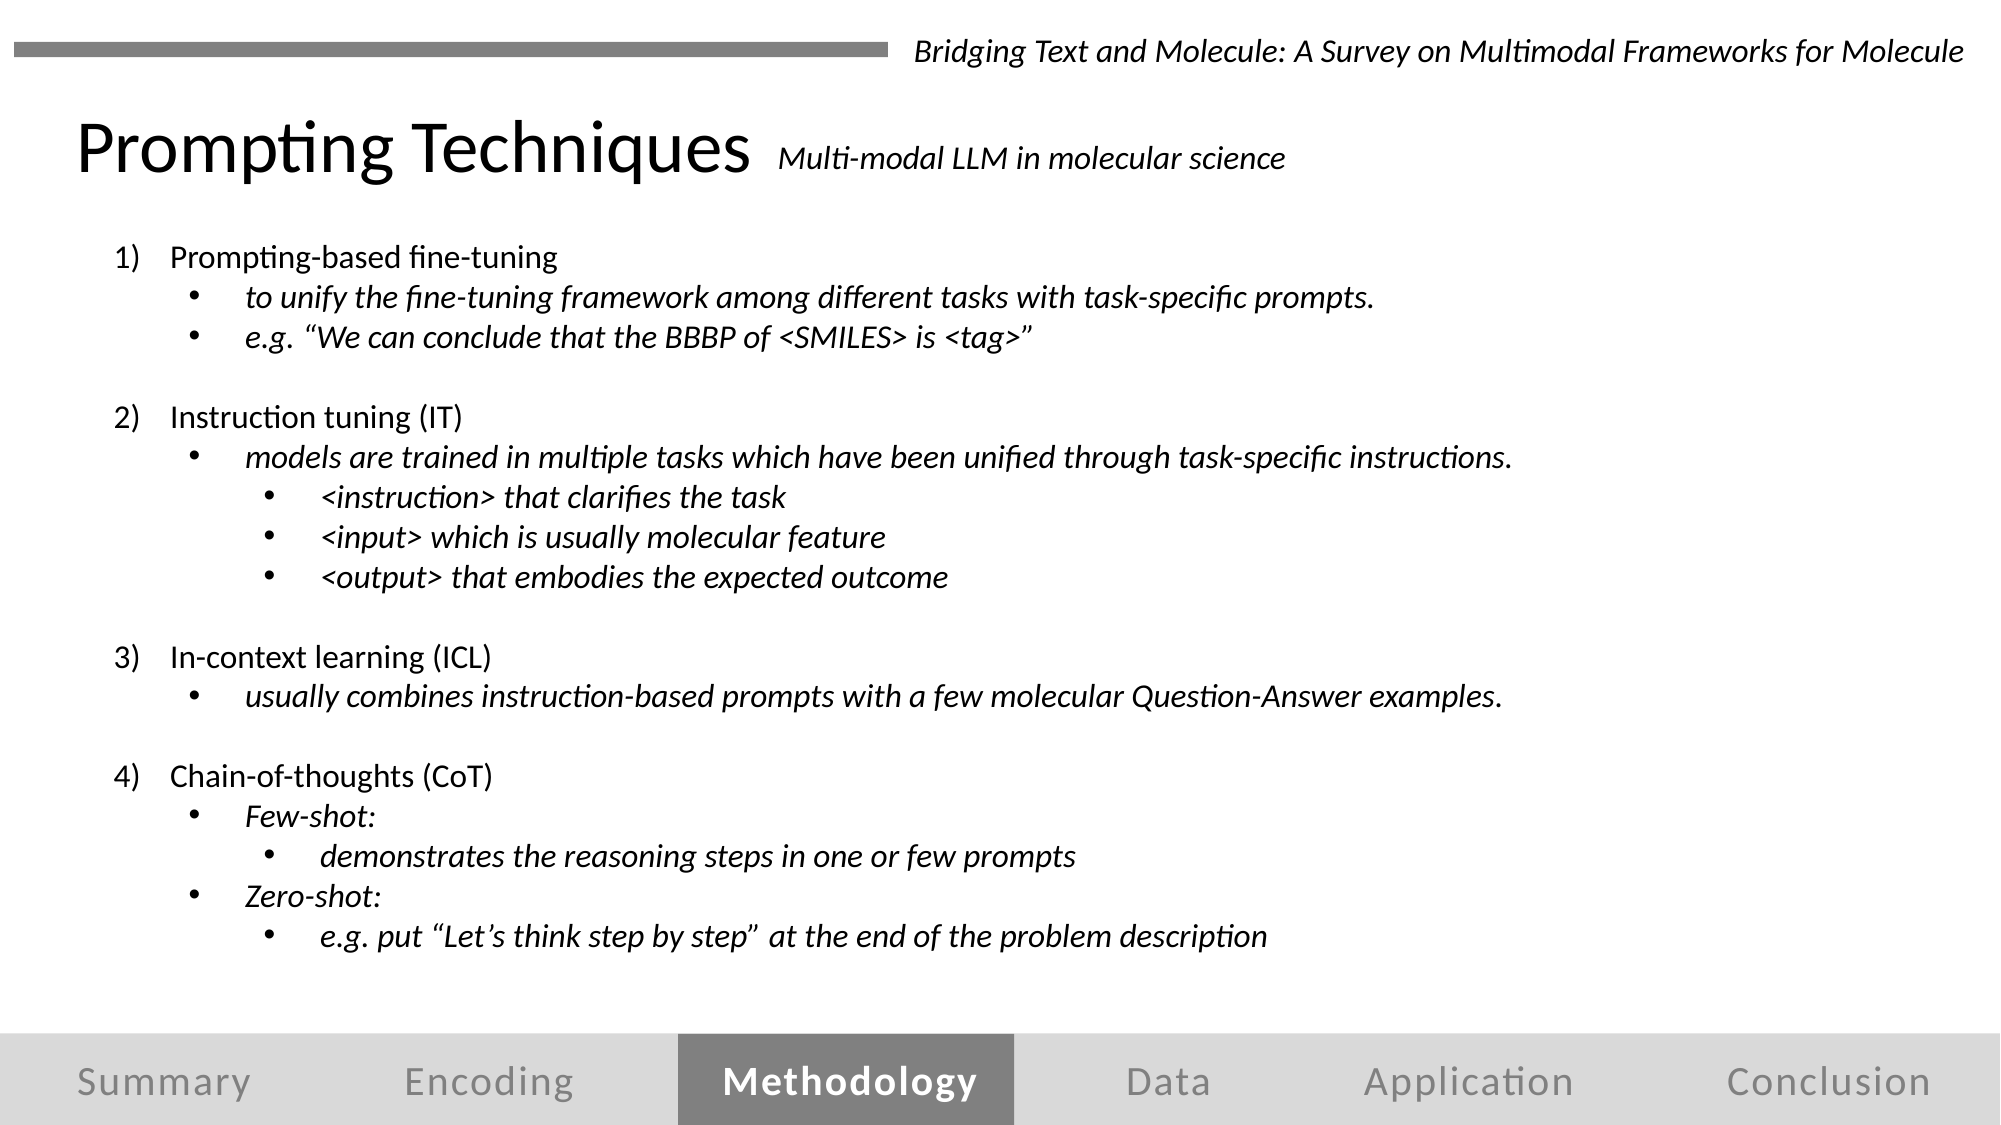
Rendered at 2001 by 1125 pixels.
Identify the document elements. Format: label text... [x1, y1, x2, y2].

text_box Prompting Techniques [61, 89, 768, 195]
text_box Data [1111, 1046, 1226, 1112]
text_box Conclusion [1712, 1046, 1946, 1112]
text_box Encoding [389, 1046, 589, 1112]
text_box [0, 1032, 2000, 1125]
text_box Methodology [707, 1046, 993, 1112]
text_box [13, 41, 889, 58]
text_box [677, 1033, 1015, 1125]
text_box Application [1348, 1046, 1589, 1112]
text_box Multi-modal LLM in molecular science [762, 128, 1763, 184]
text_box Summary [62, 1046, 266, 1112]
text_box Bridging Text and Molecule: A Survey on Multimodal Frameworks for Molecule [604, 21, 1982, 77]
text_box Prompting-based fine-tuning to unify the fine-tuning framework among different tasks with task-specific prompts. e.g. “We can conclude that the BBBP of <SMILES> is <tag>” Instruction tuning (IT) models are trained in multiple tasks which have been unified through task-specific instructions. <instruction> that clarifies the task <input> which is usually molecular feature <output> that embodies the expected outcome In-context learning (ICL) usually combines instruction-based prompts with a few molecular Question-Answer examples. Chain-of-thoughts (CoT) Few-shot: demonstrates the reasoning steps in one or few prompts Zero-shot: e.g. put “Let’s think step by step” at the end of the problem description [98, 228, 1887, 962]
